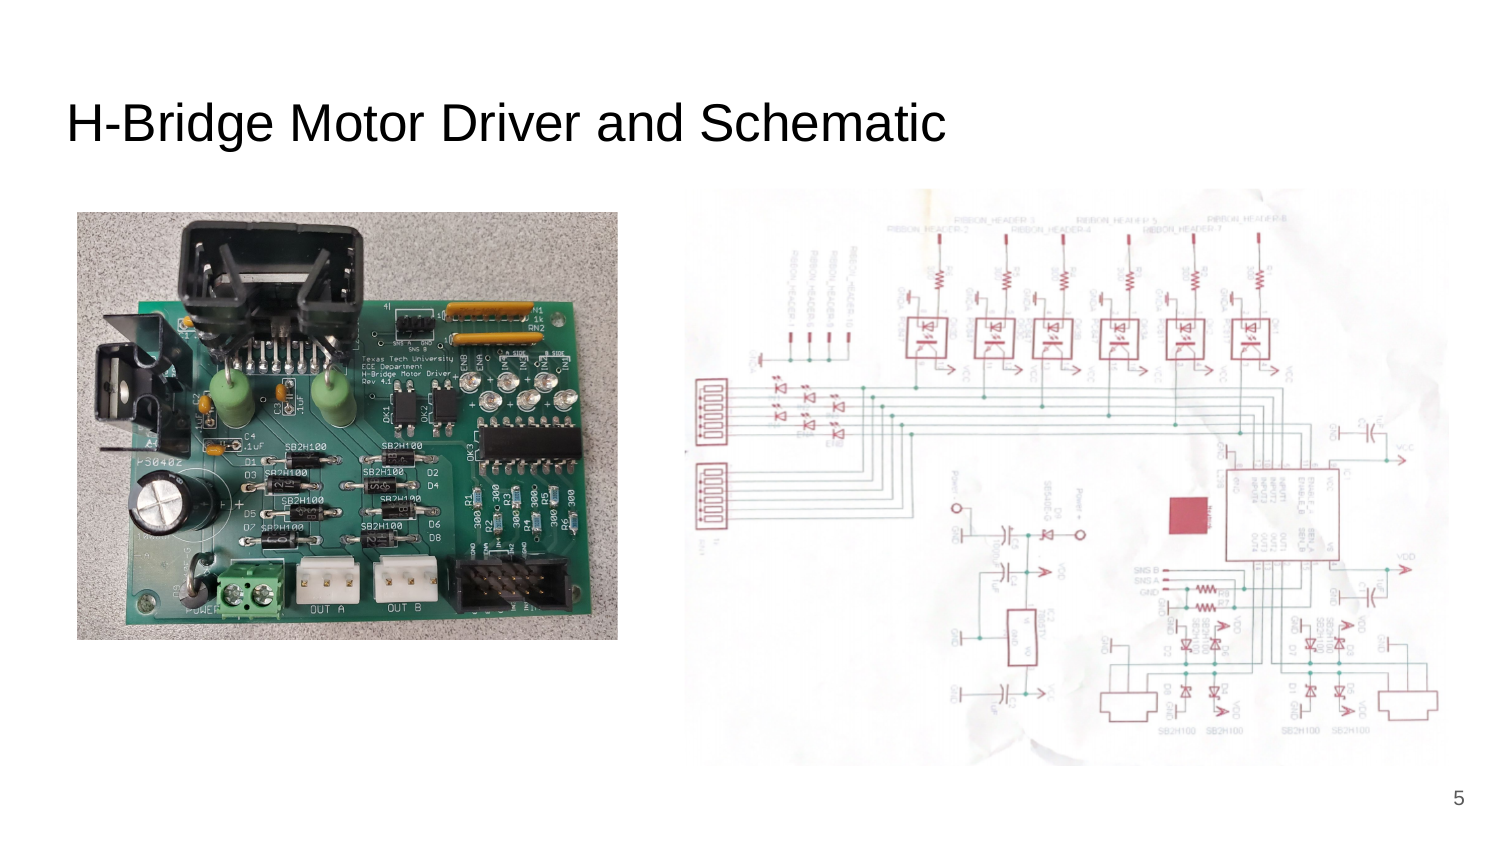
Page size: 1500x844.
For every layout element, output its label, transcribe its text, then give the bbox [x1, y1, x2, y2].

picture [76, 212, 618, 641]
slide_number ‹#› [1389, 764, 1480, 830]
picture [685, 95, 1448, 844]
title H-Bridge Motor Driver and Schematic [51, 72, 1449, 167]
